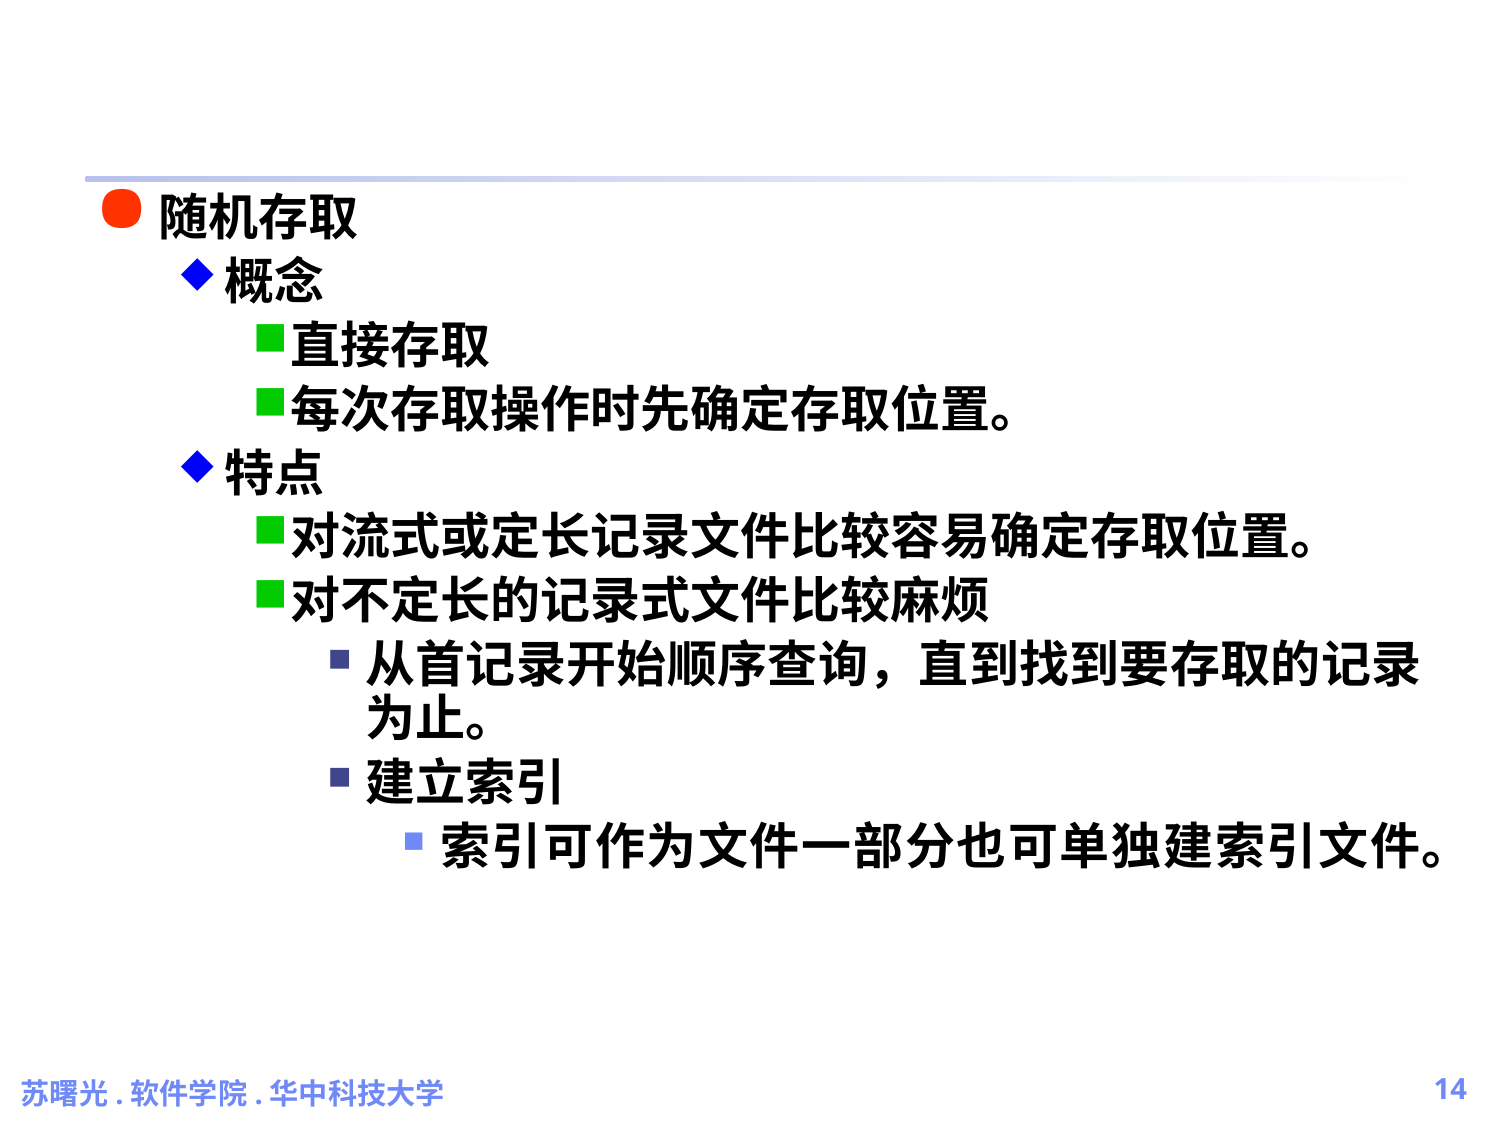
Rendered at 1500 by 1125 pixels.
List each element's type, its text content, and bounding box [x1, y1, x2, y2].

footer 苏曙光.软件学院.华中科技大学 [5, 1042, 706, 1118]
list 随机存取 概念 直接存取 每次存取操作时先确定存取位置。 特点 对流式或定长记录文件比较容易确定存取位置。 对不定长的记录式文件比较麻烦 从首记录开始顺序查询，直到找到要存取的记录为止。 建立索引 索引可作为文件一部分也可单独建索引文件。 [87, 184, 1438, 1012]
slide_number 14 [1316, 1042, 1483, 1118]
